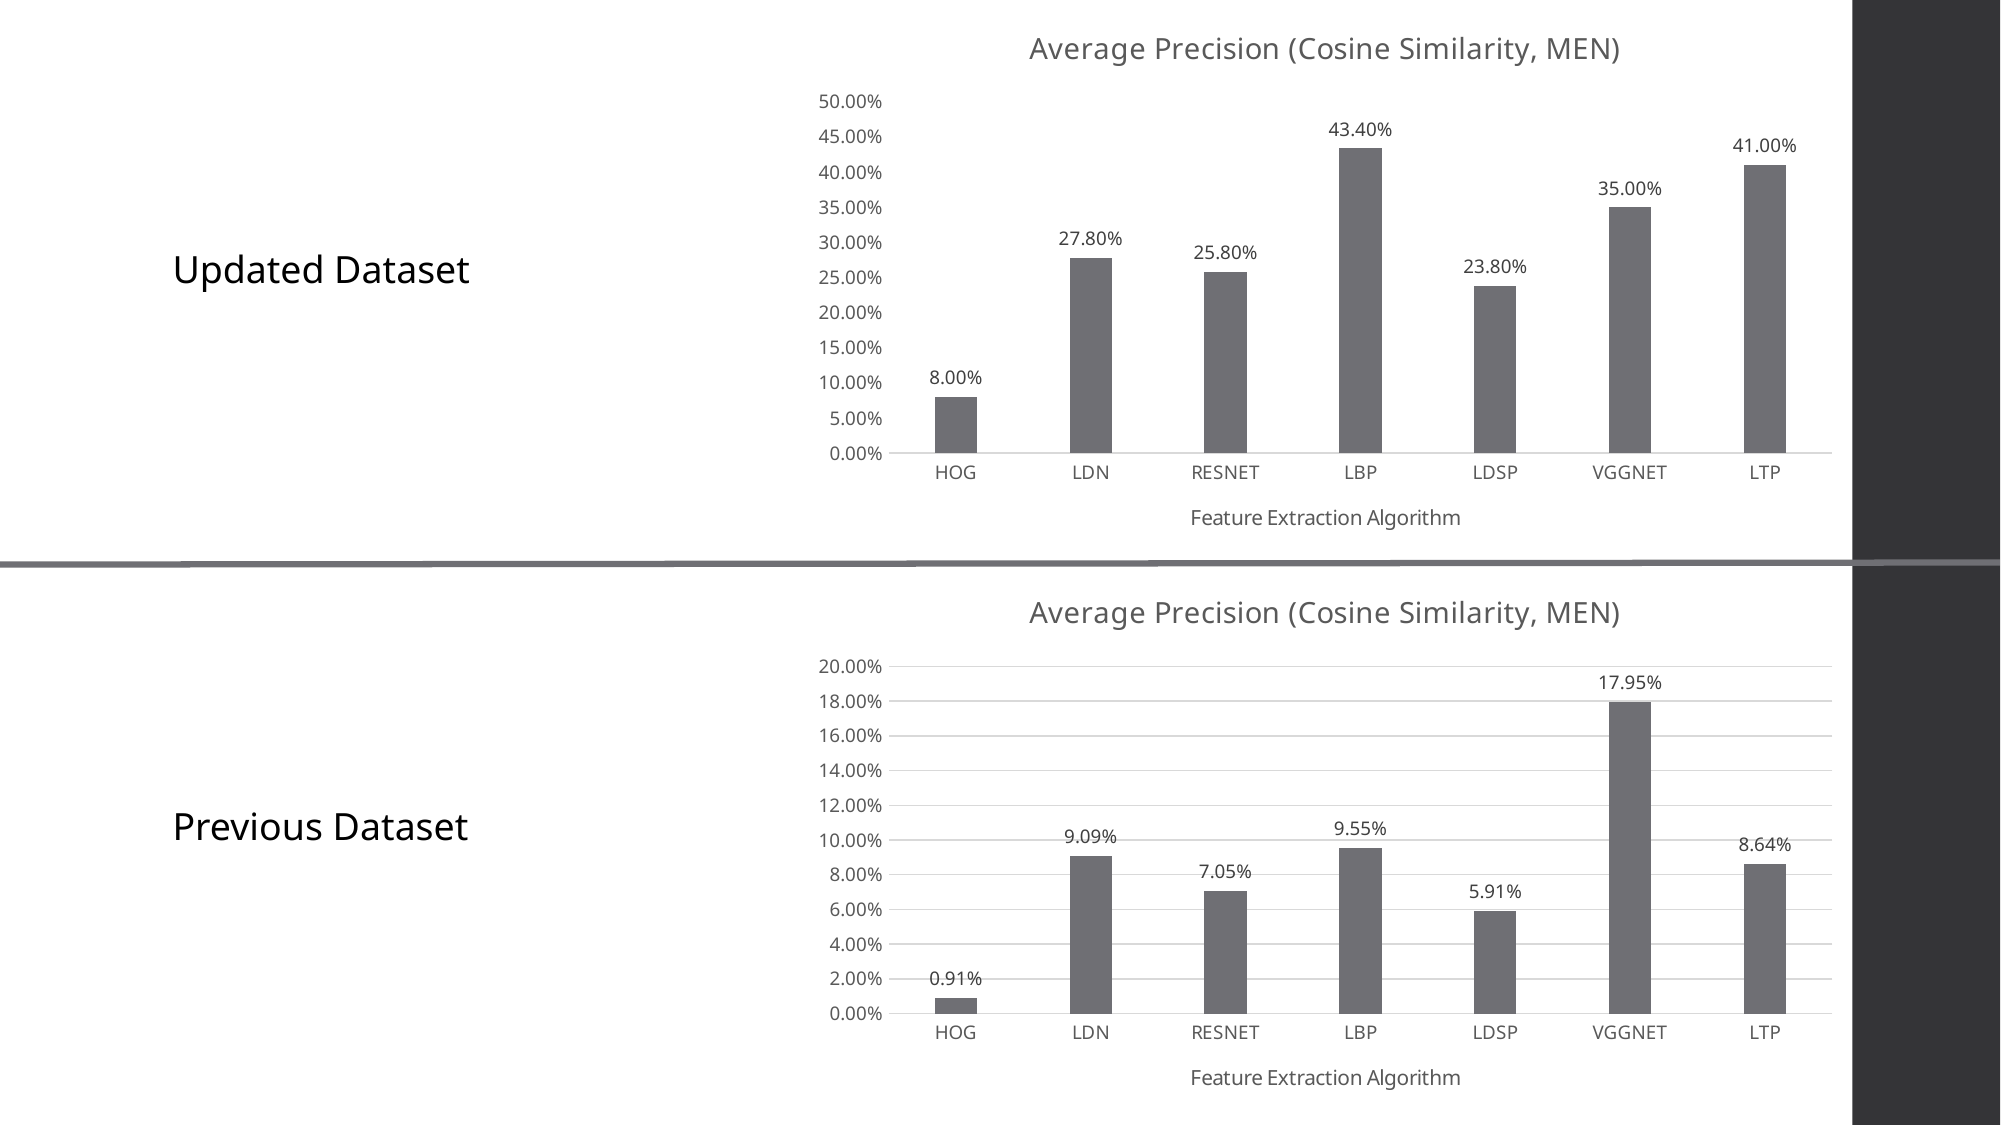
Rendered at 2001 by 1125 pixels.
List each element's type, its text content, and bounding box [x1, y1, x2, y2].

text_box Updated Dataset [157, 238, 493, 299]
chart [797, 0, 1854, 563]
chart [797, 564, 1854, 1124]
text_box Previous Dataset [157, 795, 493, 856]
